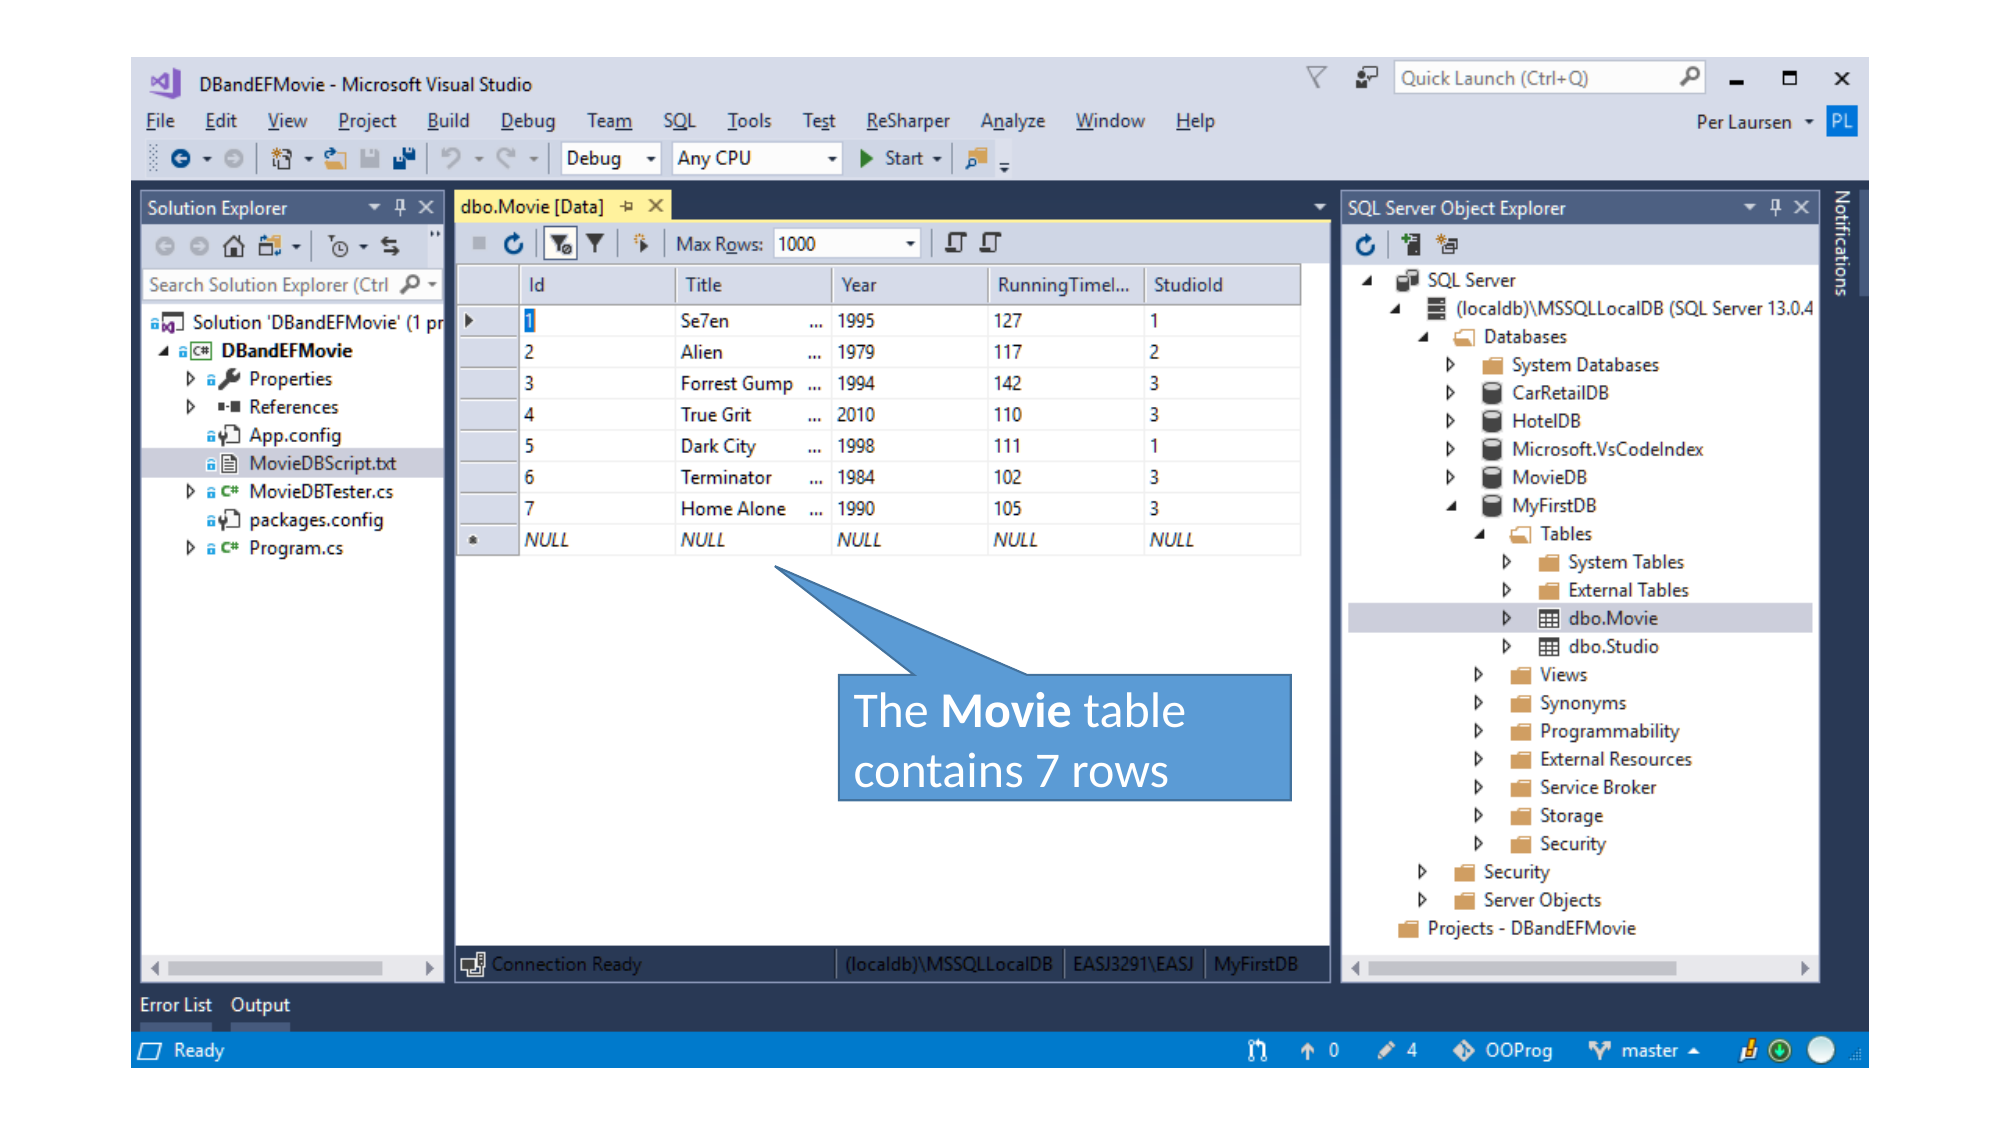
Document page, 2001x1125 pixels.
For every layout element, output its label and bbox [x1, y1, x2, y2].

picture [131, 57, 1869, 1068]
